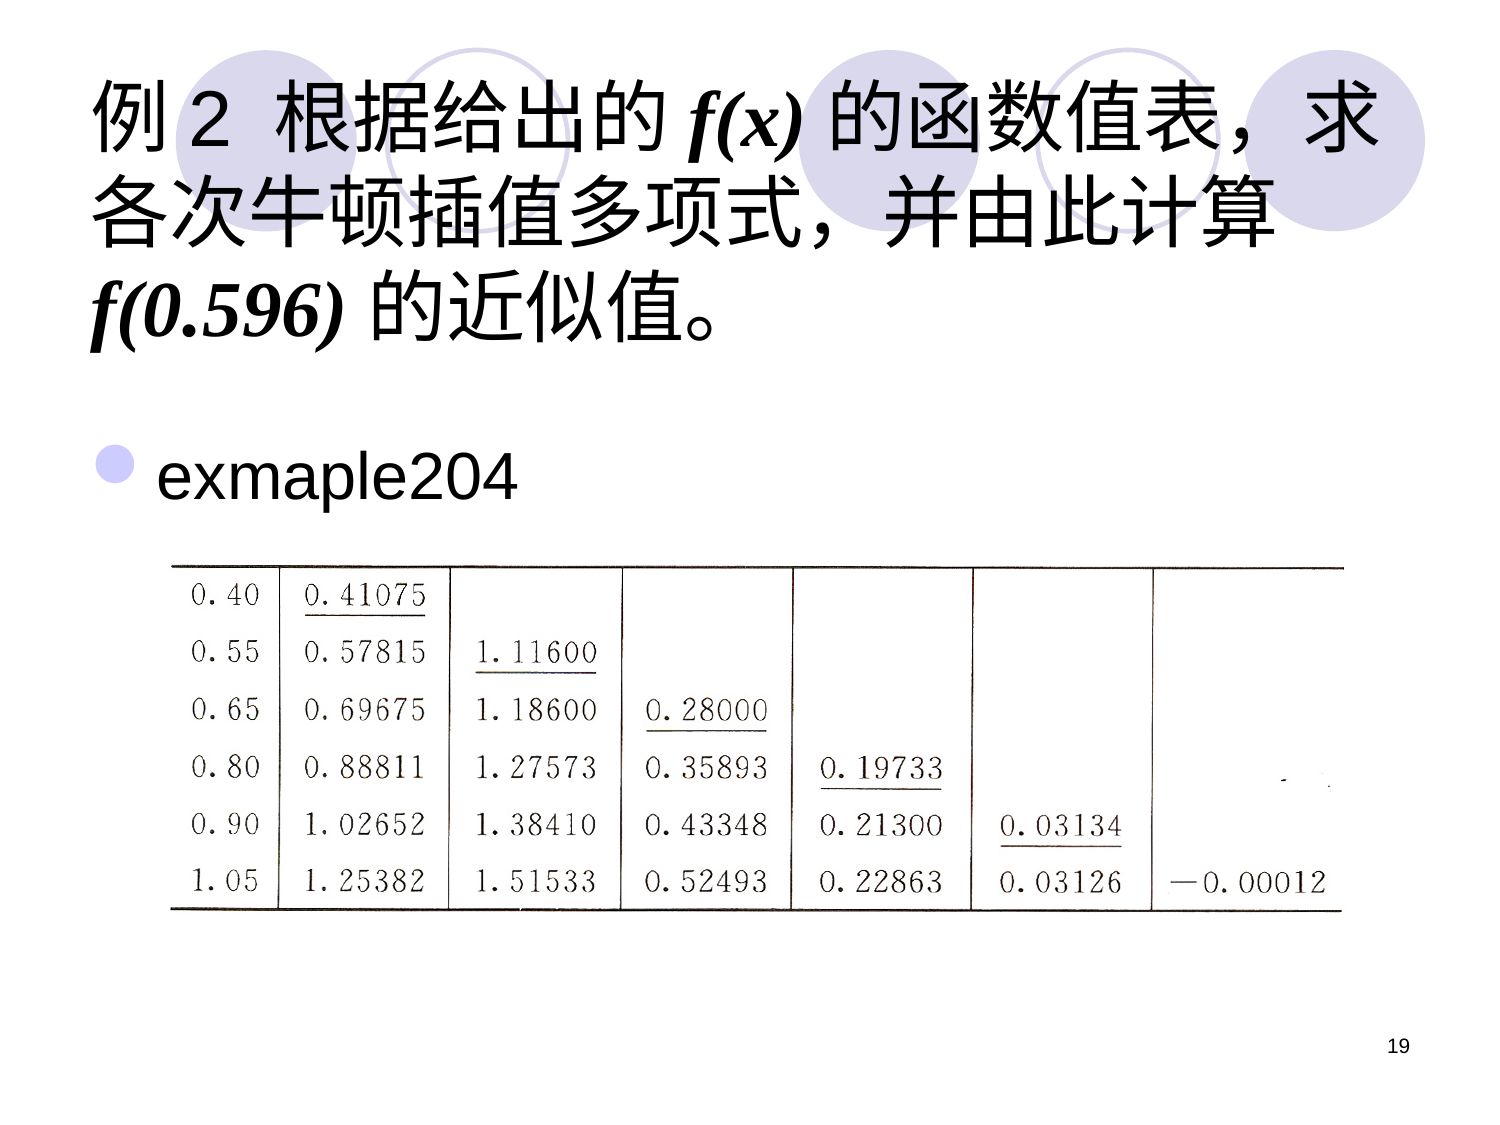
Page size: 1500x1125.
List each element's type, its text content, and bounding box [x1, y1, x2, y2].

list exmaple204 [75, 425, 1425, 1006]
title 例2 根据给出的f(x)的函数值表，求各次牛顿插值多项式，并由此计算f(0.596)的近似值。 [75, 45, 1425, 375]
picture [149, 549, 1363, 931]
slide_number 19 [1074, 1024, 1426, 1101]
